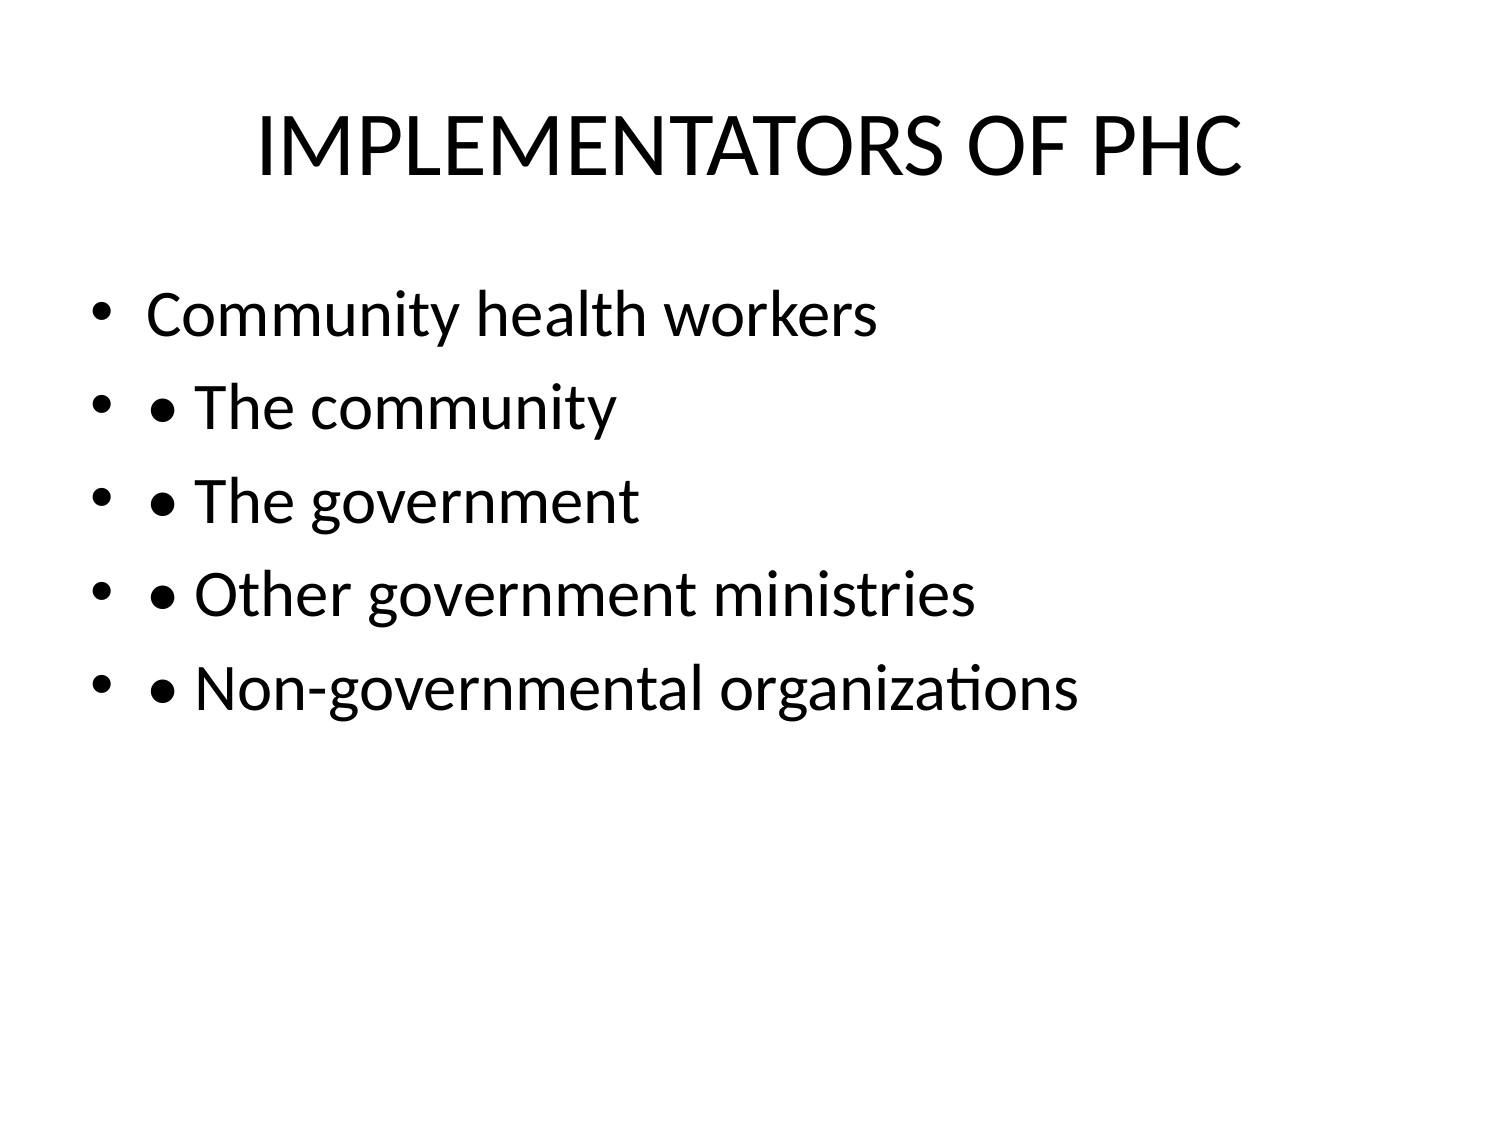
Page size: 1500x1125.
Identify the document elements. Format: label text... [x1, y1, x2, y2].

title IMPLEMENTATORS OF PHC [75, 45, 1425, 233]
list Community health workers • The community • The government • Other government ministries • Non-governmental organizations [75, 262, 1425, 1005]
